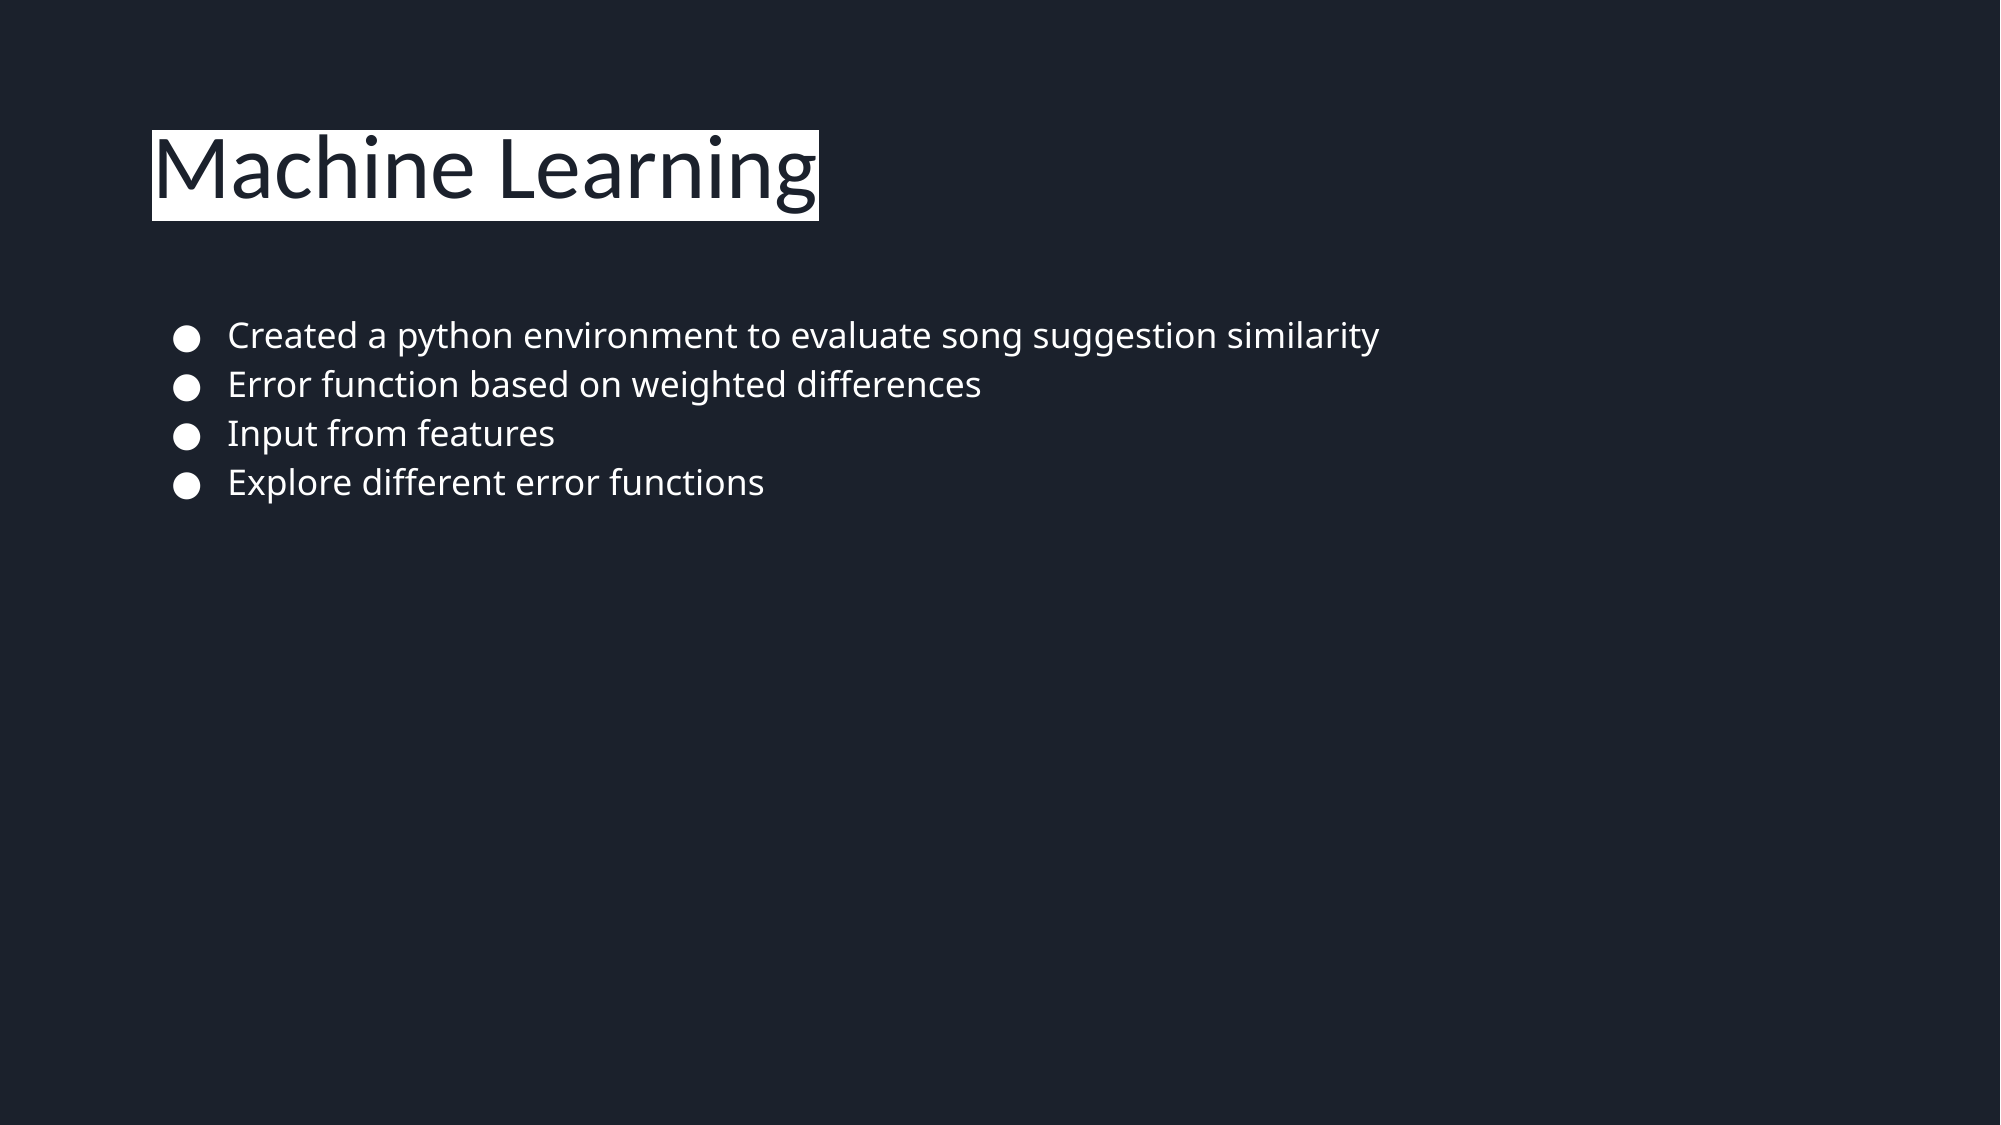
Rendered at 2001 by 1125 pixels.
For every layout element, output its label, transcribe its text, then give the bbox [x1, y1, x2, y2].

list Created a python environment to evaluate song suggestion similarity Error function based on weighted differences Input from features Explore different error functions [137, 299, 1863, 1014]
title Machine Learning [137, 59, 1863, 278]
